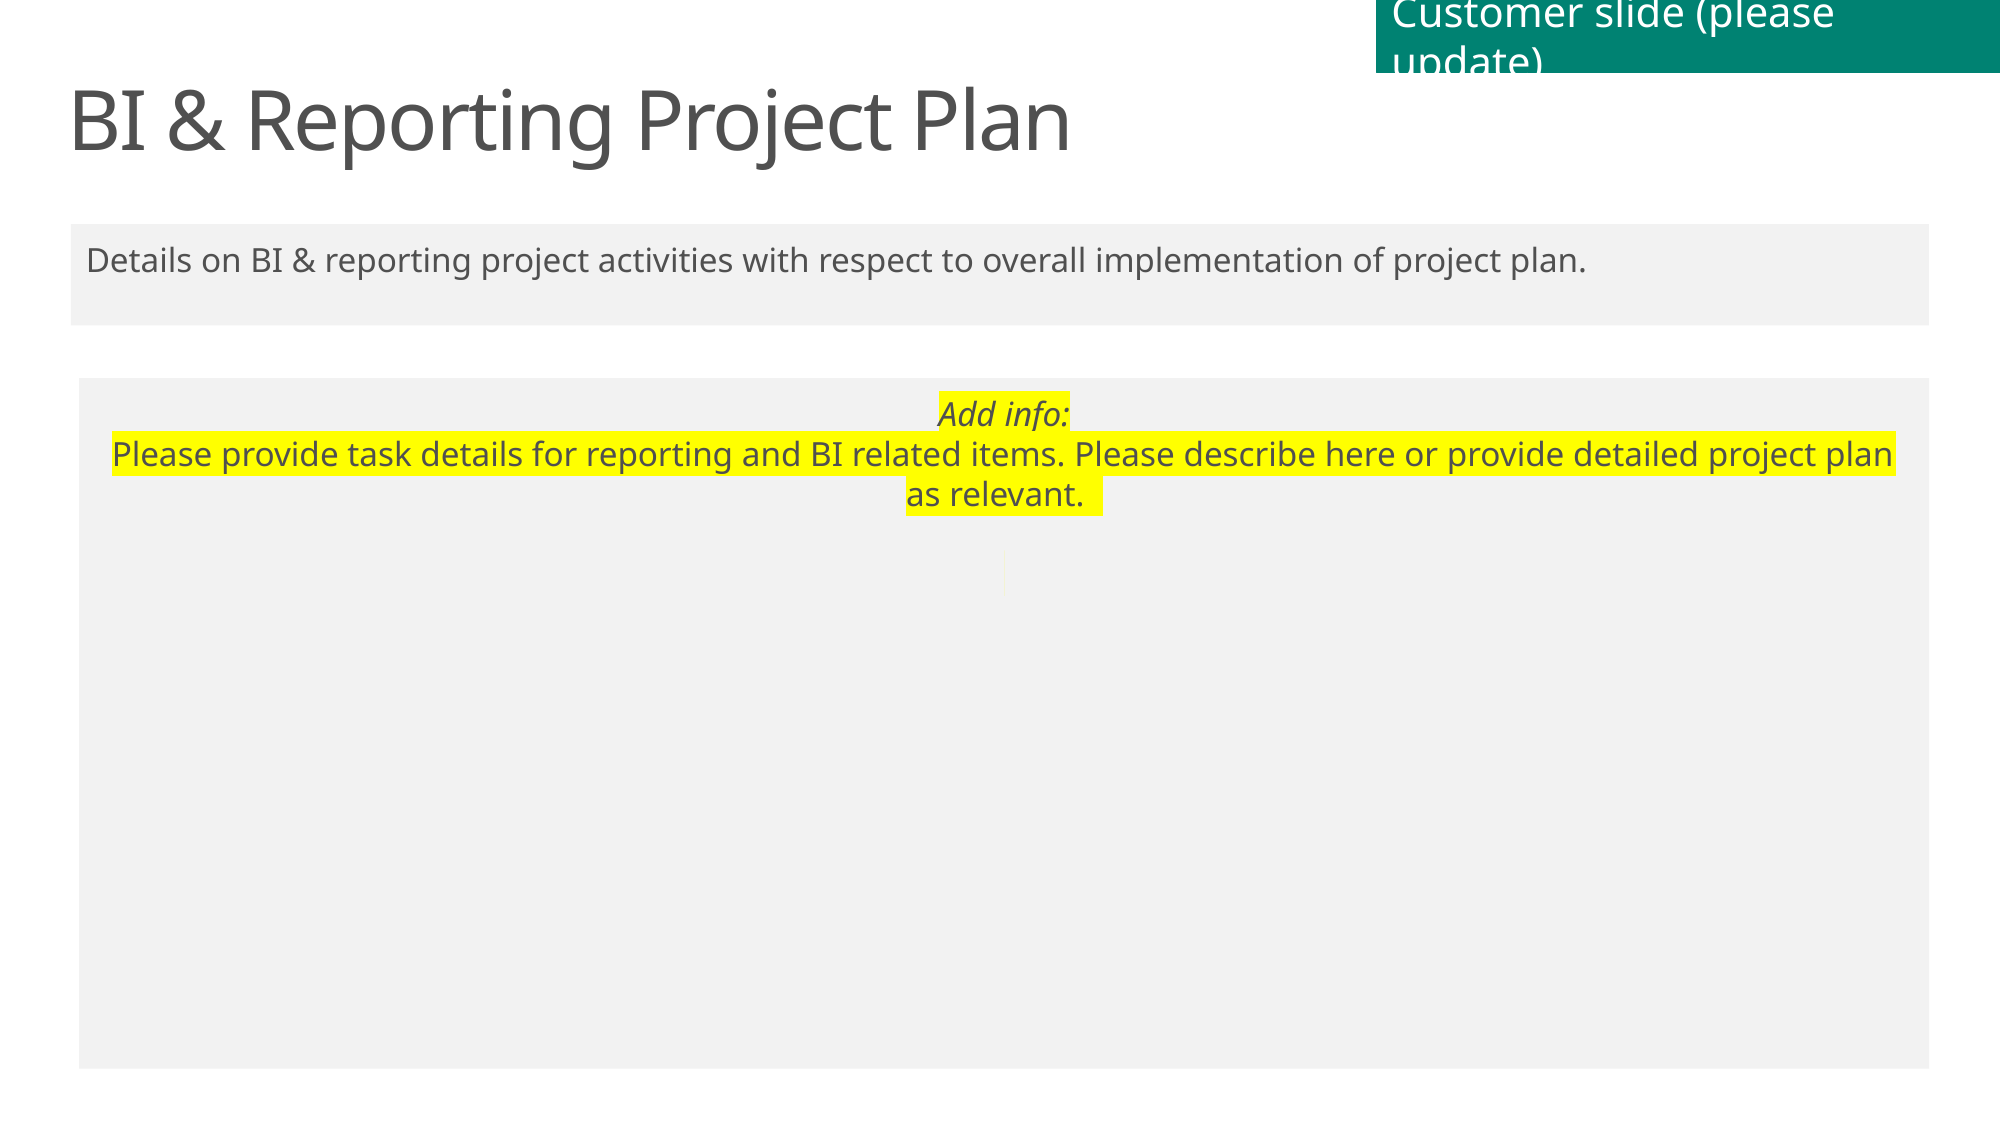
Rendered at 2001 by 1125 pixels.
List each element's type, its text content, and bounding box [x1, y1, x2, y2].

text_box Customer slide (please update) [1376, 0, 2000, 74]
title BI & Reporting Project Plan [43, 63, 1956, 212]
text_box Add info: Please provide task details for reporting and BI related items. Please describe here or provide detailed project plan as relevant. ​ ​ [78, 377, 1930, 1070]
text_box Details on BI & reporting project activities with respect to overall implementation of project plan. [70, 223, 1930, 326]
